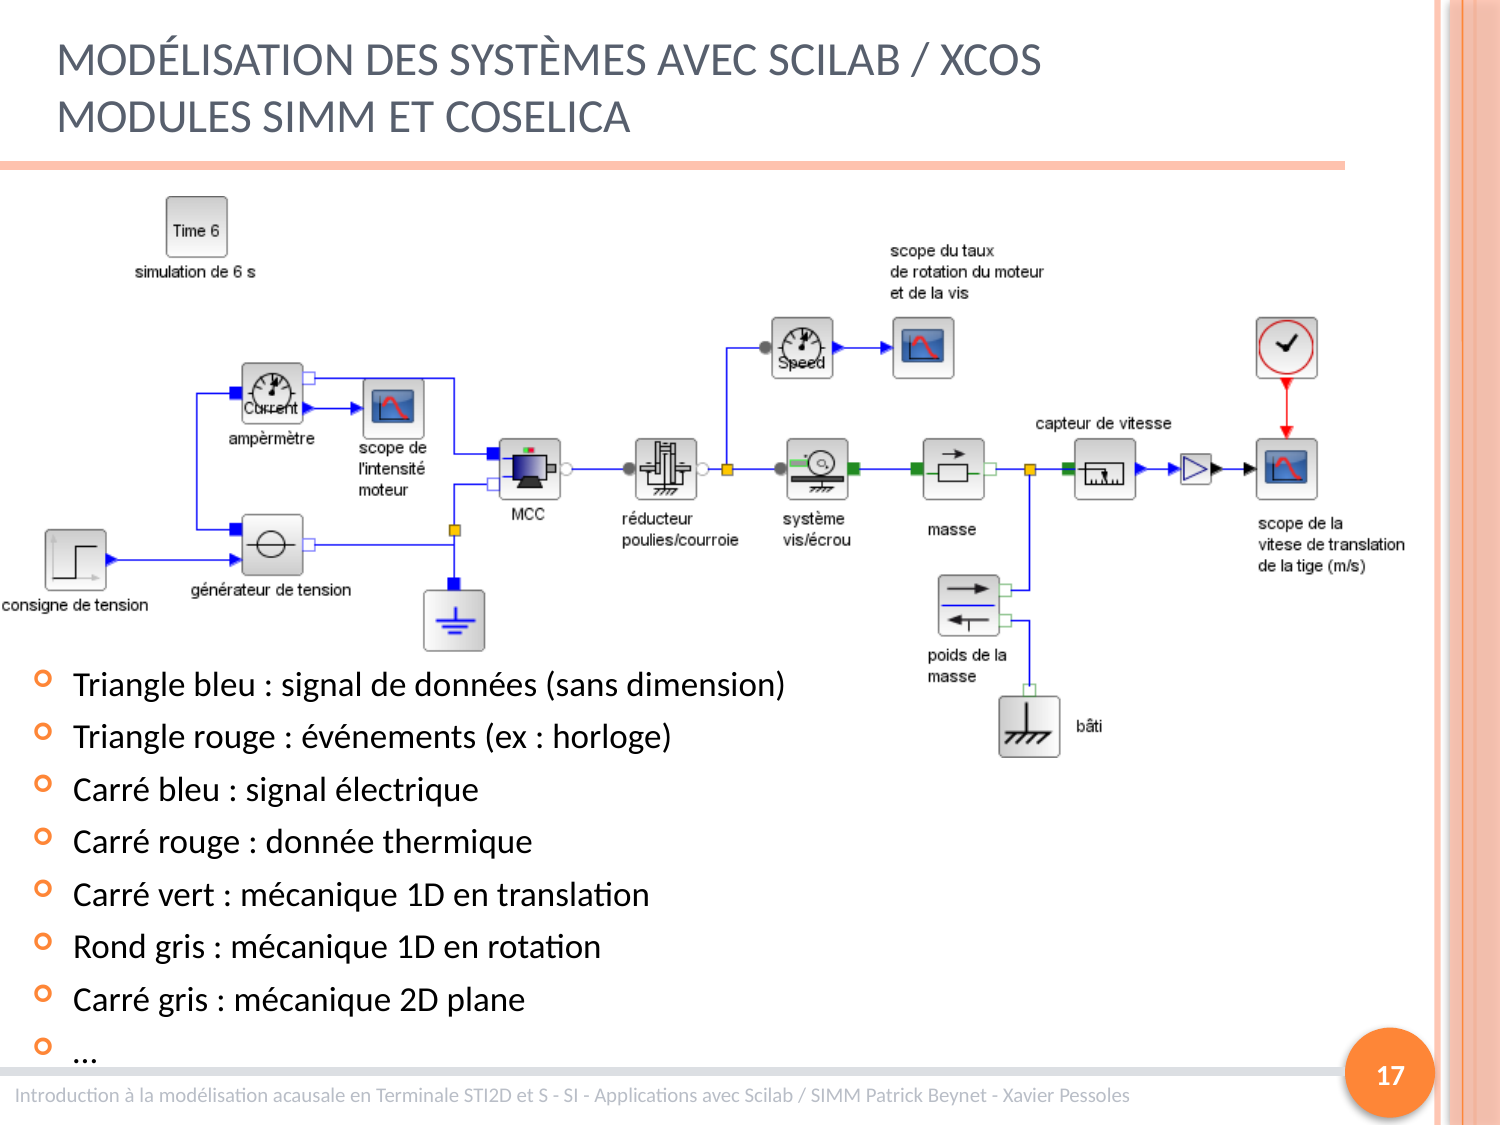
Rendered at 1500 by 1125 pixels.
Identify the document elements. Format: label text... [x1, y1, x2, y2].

title Modélisation des systèmes avec Scilab / Xcos Modules SIMM et COSELICA [41, 19, 1377, 149]
picture [0, 195, 1412, 759]
slide_number 17 [1340, 1030, 1441, 1117]
text_box Triangle bleu : signal de données (sans dimension) Triangle rouge : événements (ex : horloge) Carré bleu : signal électrique Carré rouge : donnée thermique Carré vert : mécanique 1D en translation Rond gris : mécanique 1D en rotation Carré gris : mécanique 2D plane … [17, 768, 1317, 1083]
